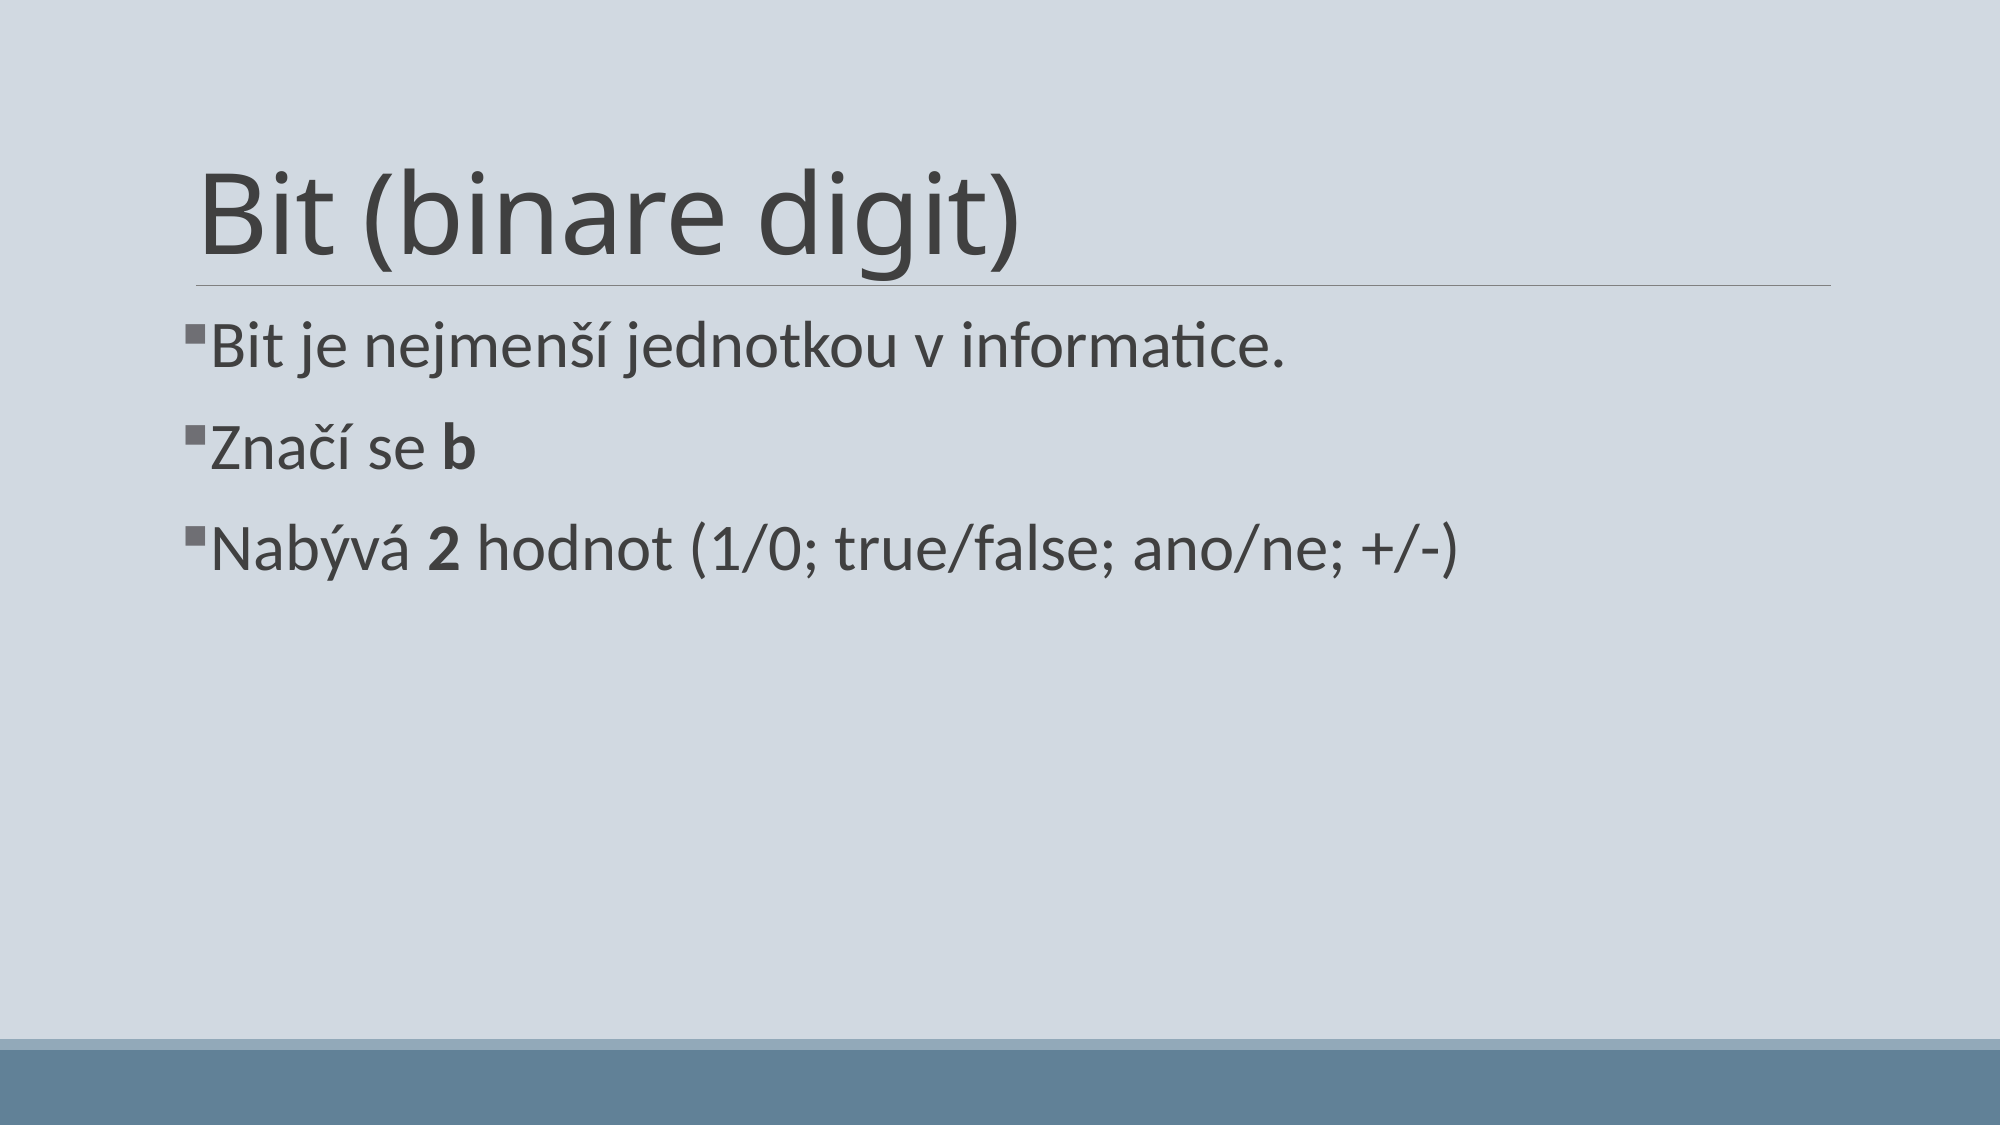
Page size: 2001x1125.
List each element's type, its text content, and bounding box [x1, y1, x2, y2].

list Bit je nejmenší jednotkou v informatice. Značí se b Nabývá 2 hodnot (1/0; true/false; ano/ne; +/-) [180, 302, 1830, 963]
title Bit (binare digit) [180, 47, 1830, 285]
